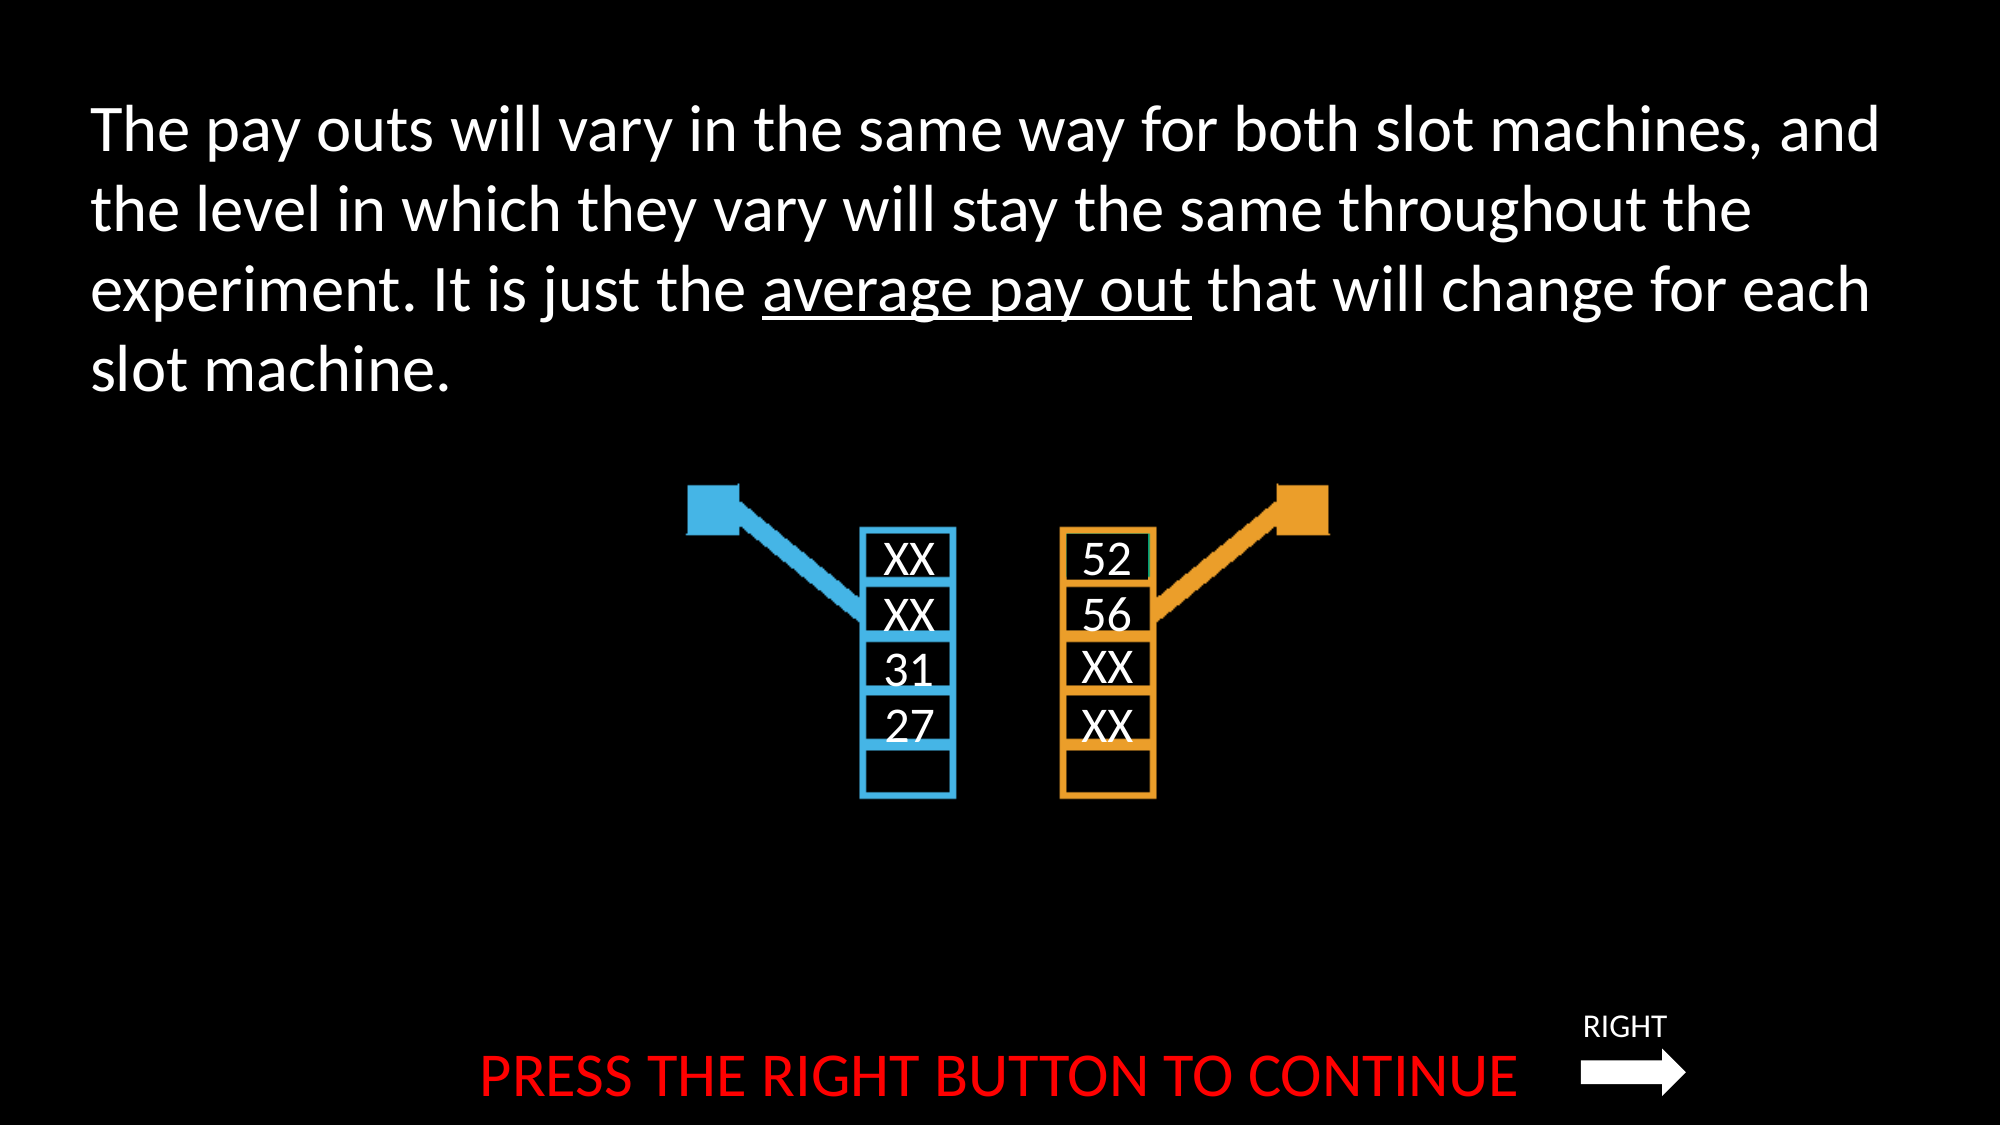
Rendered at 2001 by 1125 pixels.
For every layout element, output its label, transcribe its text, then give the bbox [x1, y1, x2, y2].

list The pay outs will vary in the same way for both slot machines, and the level in which they vary will stay the same throughout the experiment. It is just the average pay out that will change for each slot machine. [75, 77, 1915, 440]
text_box [1580, 1047, 1687, 1097]
text_box RIGHT [1499, 996, 1751, 1125]
picture [567, 393, 1433, 975]
text_box PRESS THE RIGHT BUTTON TO CONTINUE [249, 1017, 1499, 1125]
